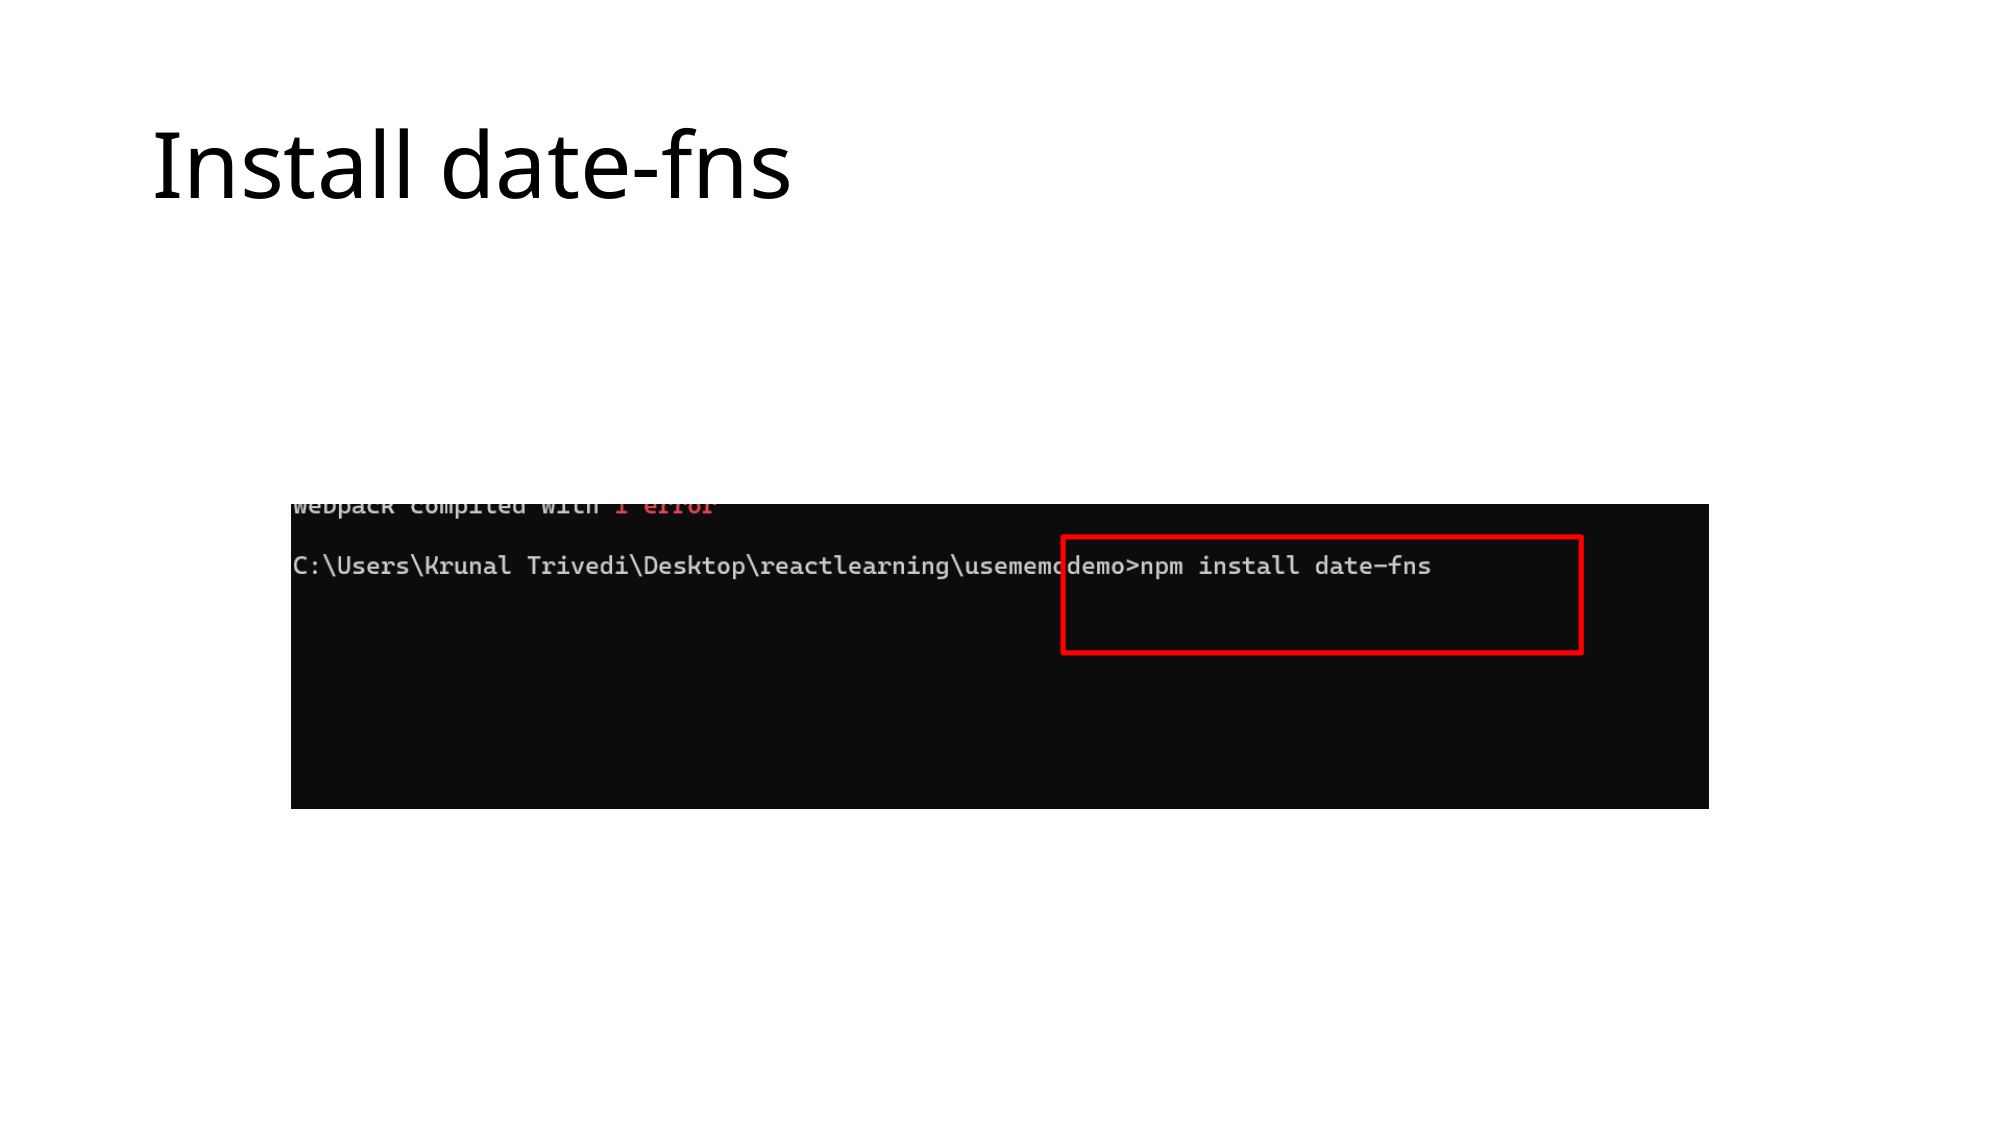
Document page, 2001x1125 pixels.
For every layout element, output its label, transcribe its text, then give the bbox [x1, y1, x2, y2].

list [291, 503, 1709, 809]
title Install date-fns [137, 59, 1863, 278]
